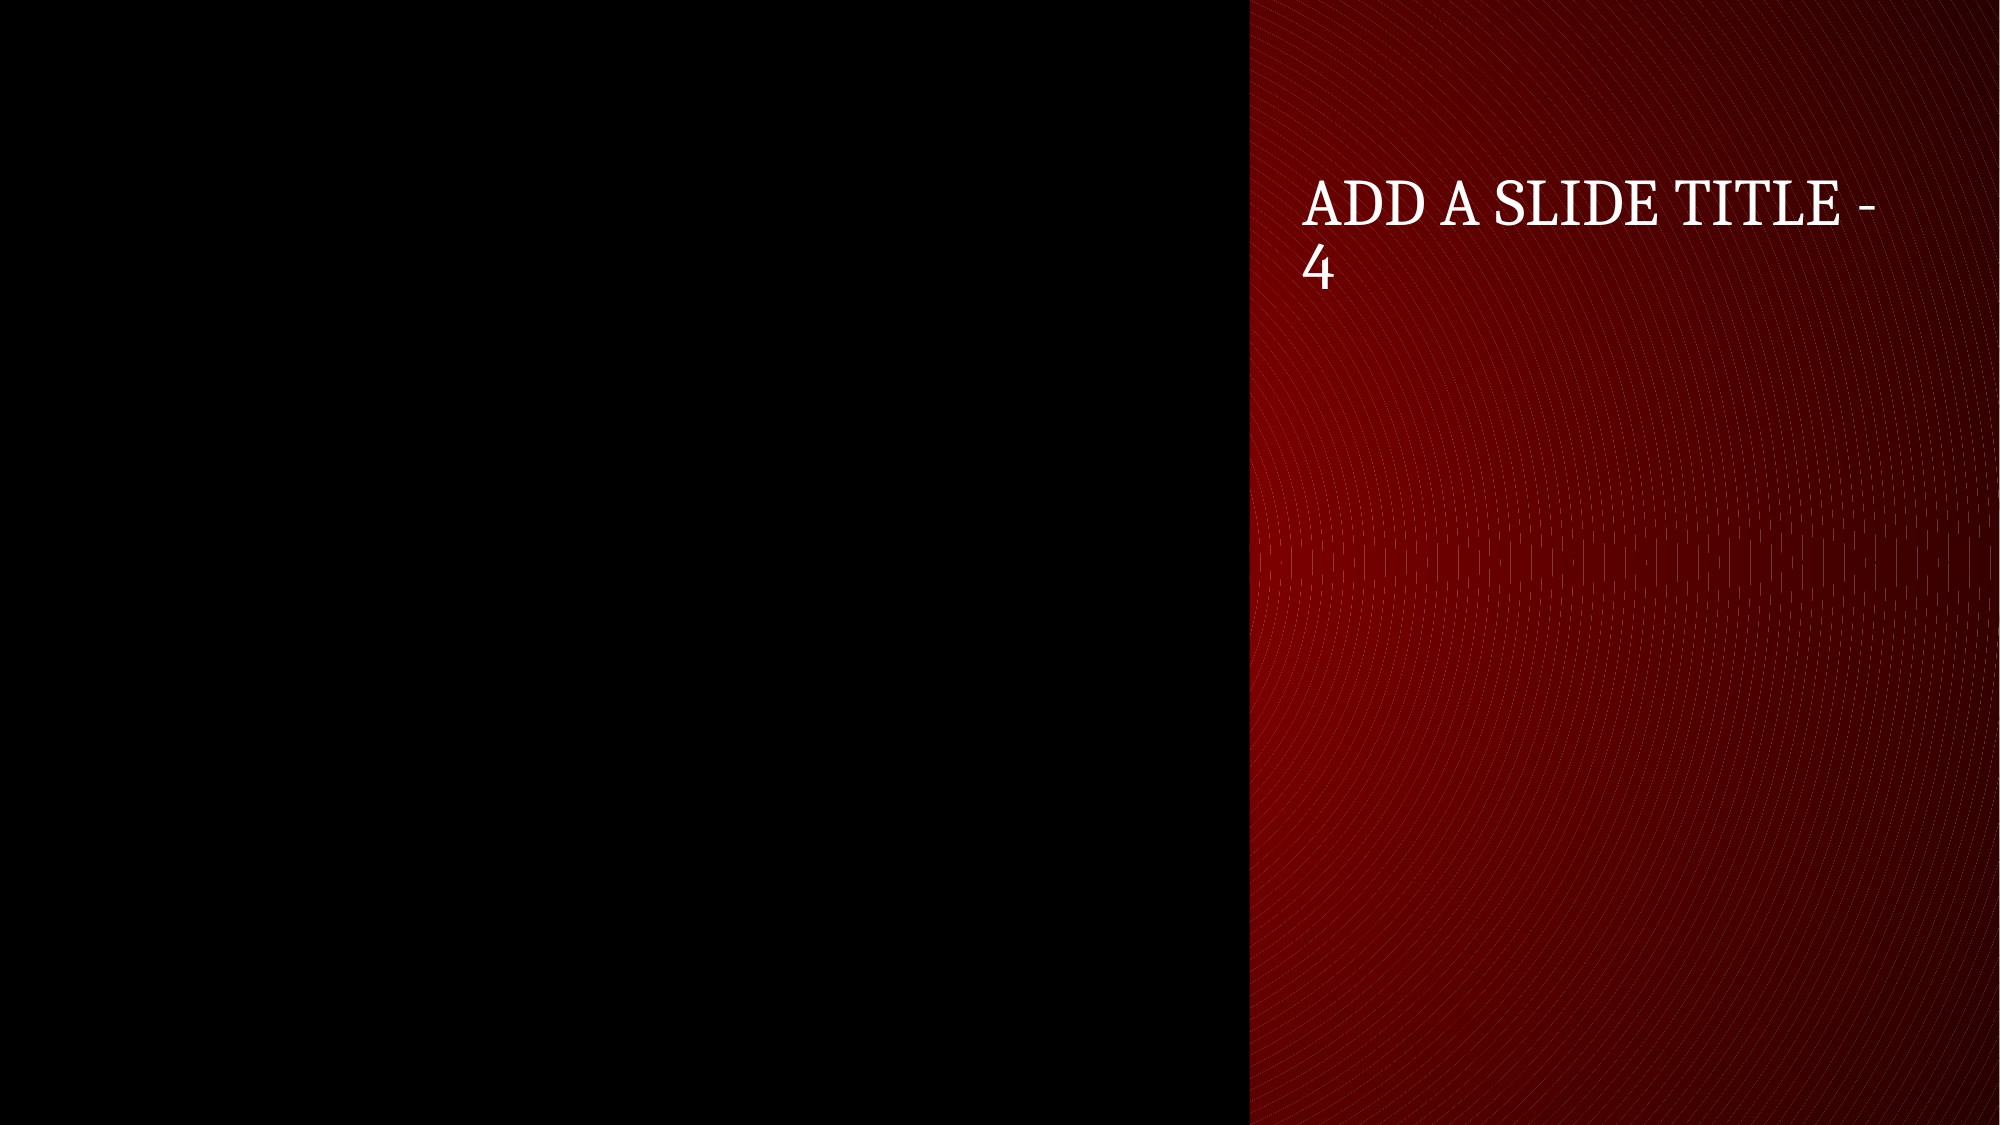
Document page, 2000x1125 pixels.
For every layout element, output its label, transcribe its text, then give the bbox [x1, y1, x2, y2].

title Add a Slide Title - 4 [1282, 79, 1933, 313]
